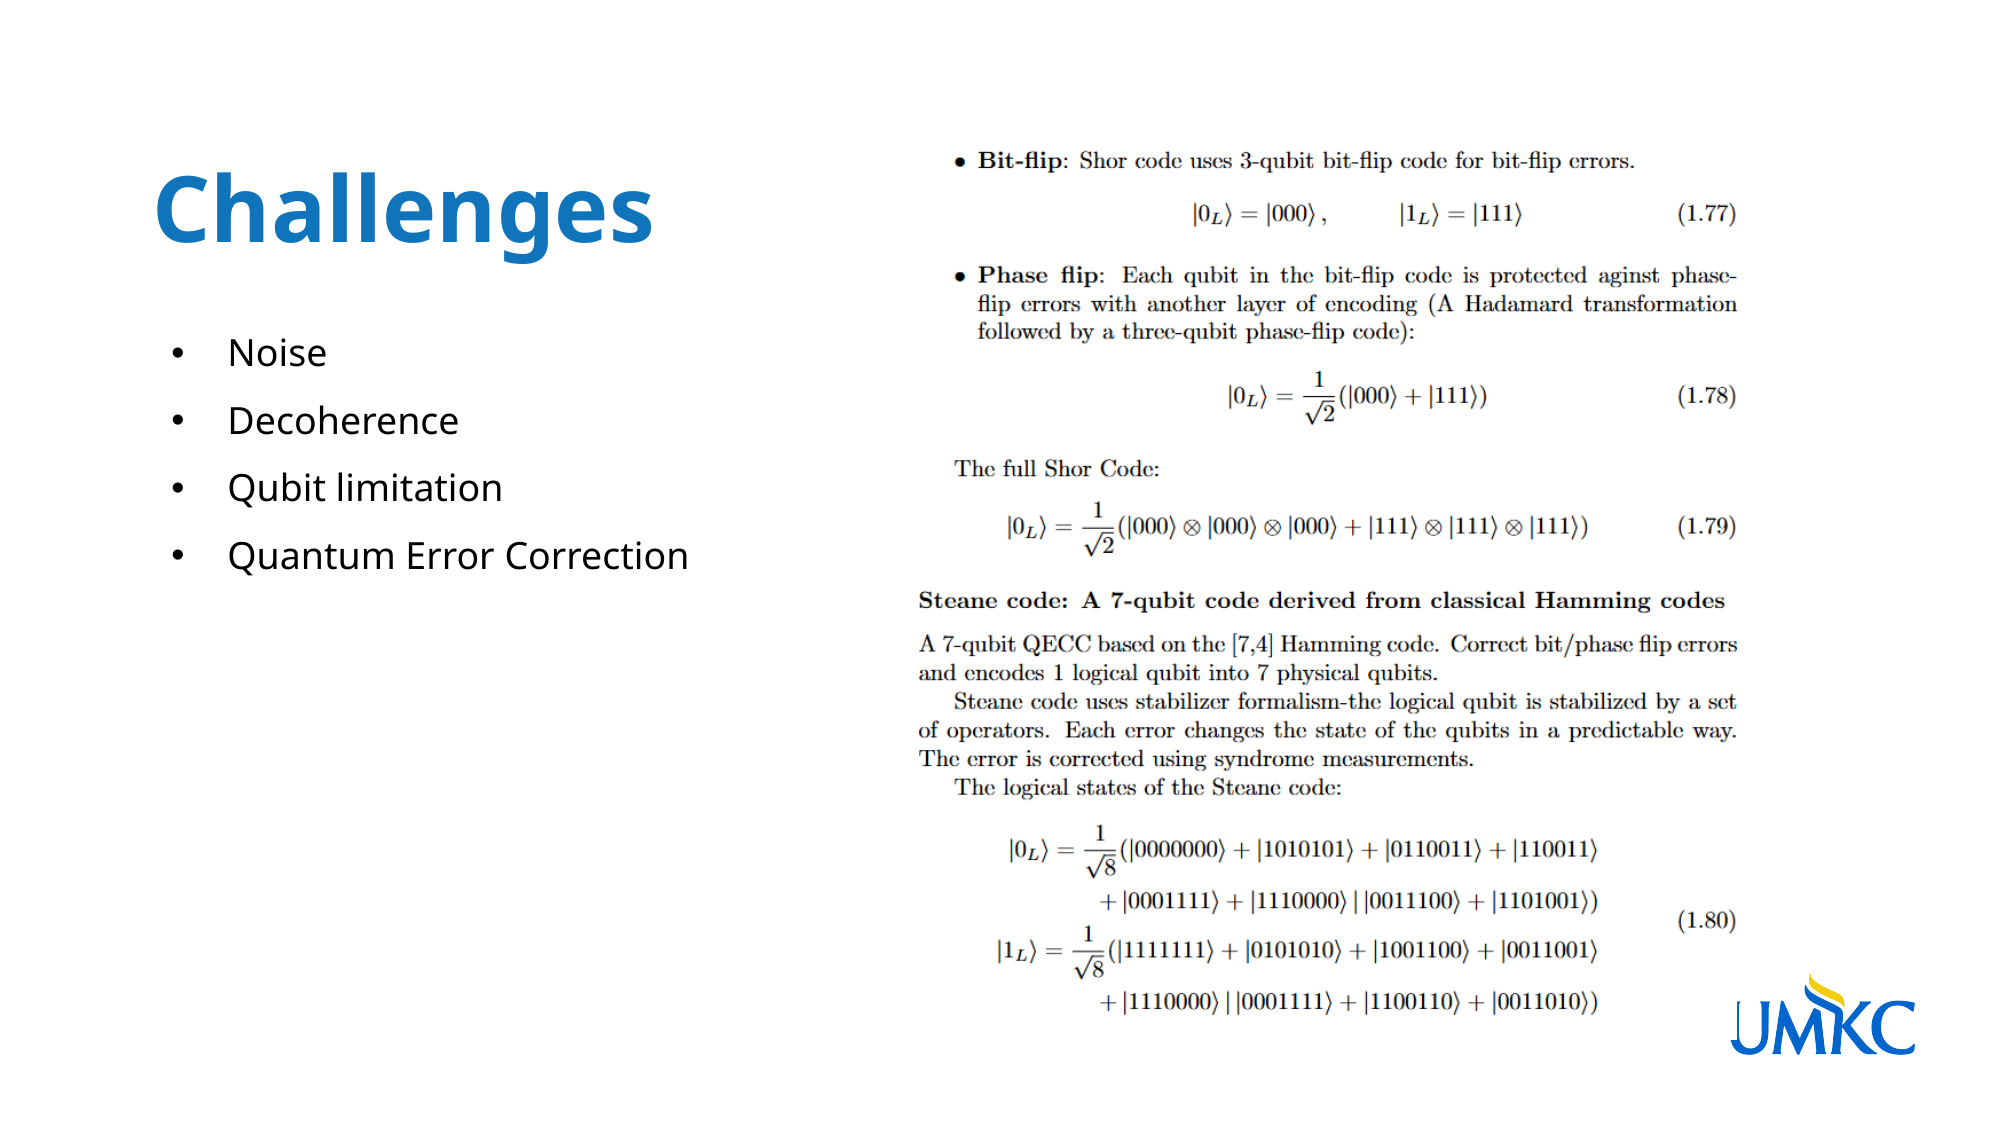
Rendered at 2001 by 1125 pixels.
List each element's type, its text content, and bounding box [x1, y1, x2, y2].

picture [909, 135, 1940, 1079]
title Challenges [137, 57, 1863, 271]
list Noise Decoherence Qubit limitation Quantum Error Correction [137, 299, 904, 1014]
